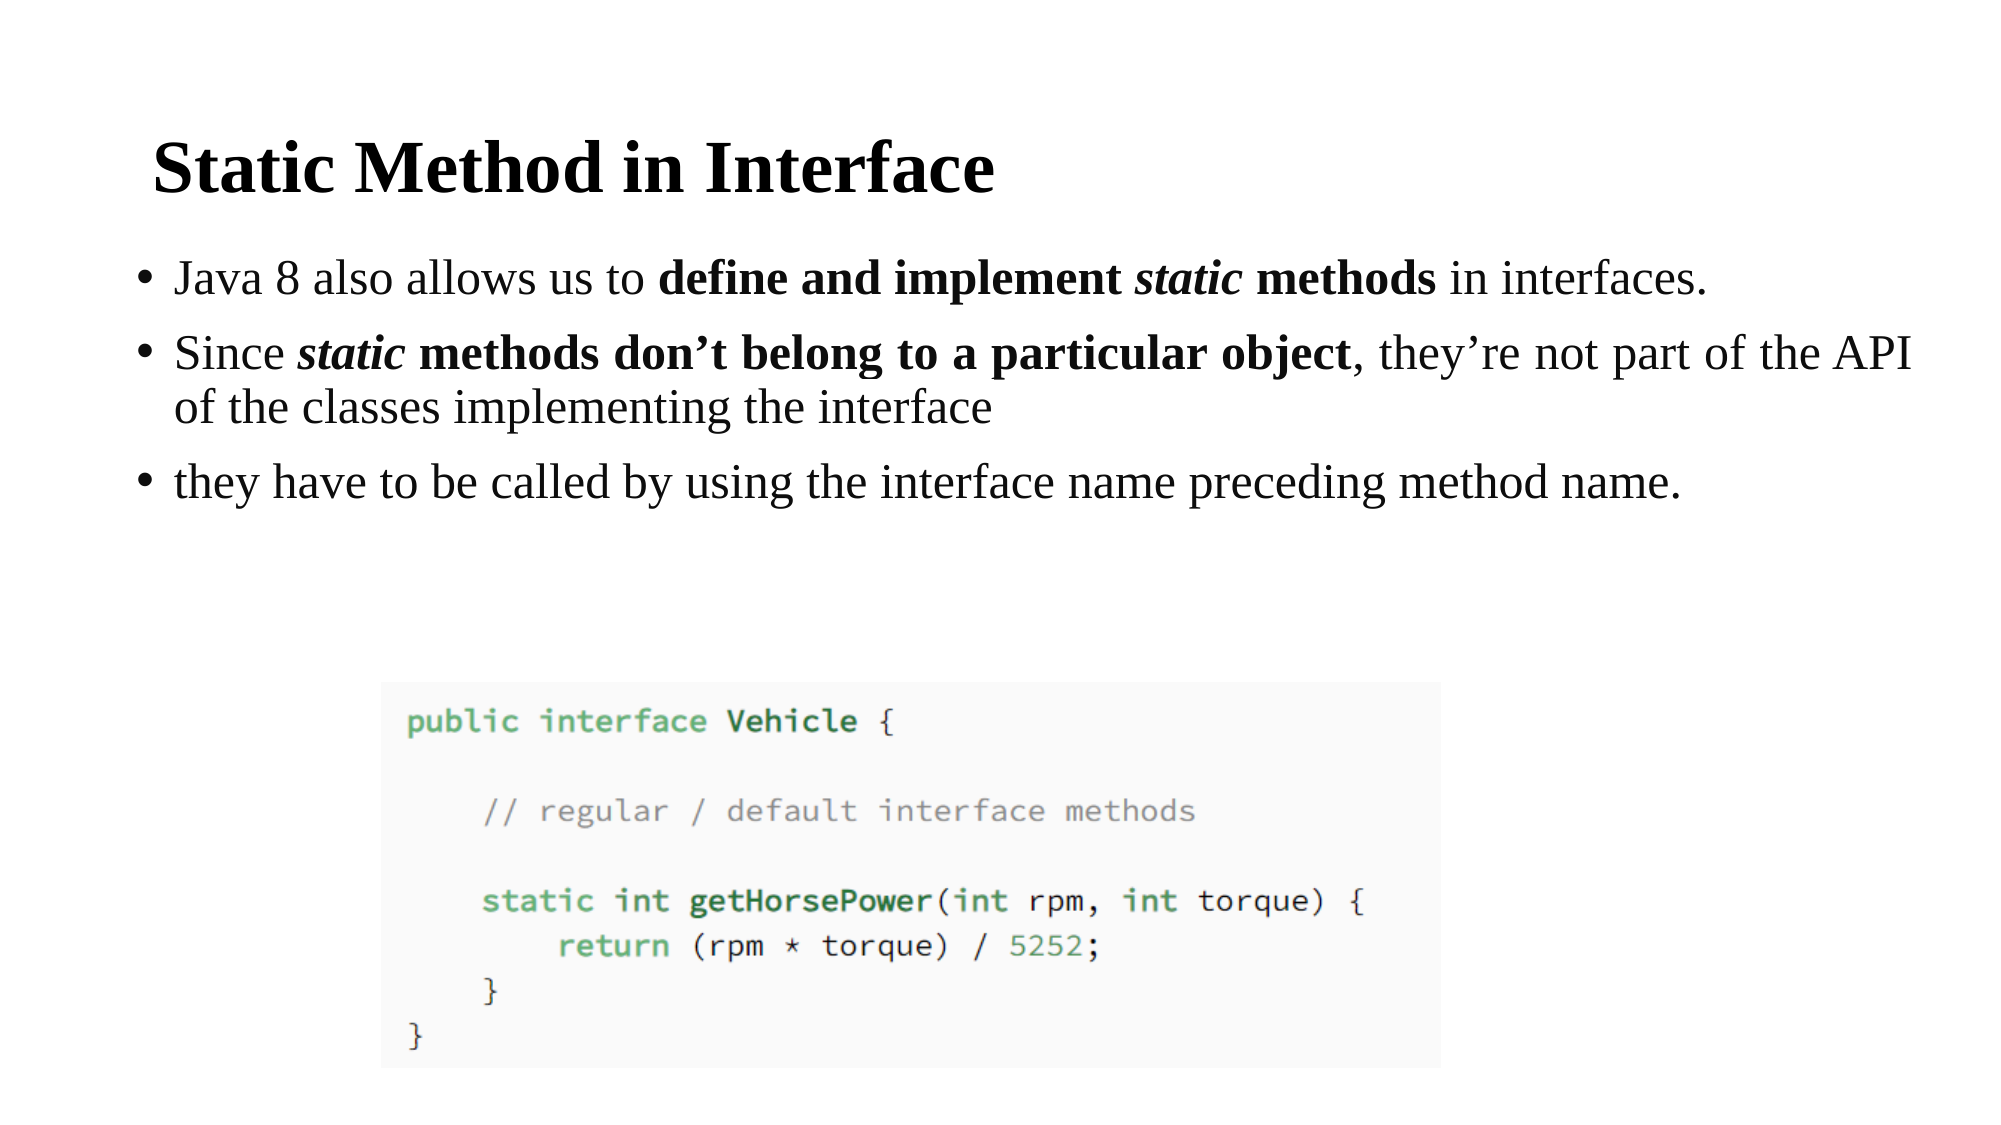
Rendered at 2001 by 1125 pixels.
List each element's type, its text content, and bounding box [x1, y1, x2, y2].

list Java 8 also allows us to define and implement static methods in interfaces. Since static methods don’t belong to a particular object, they’re not part of the API of the classes implementing the interface they have to be called by using the interface name preceding method name. [121, 244, 1929, 712]
title Static Method in Interface [137, 59, 1863, 244]
picture [381, 682, 1441, 1068]
